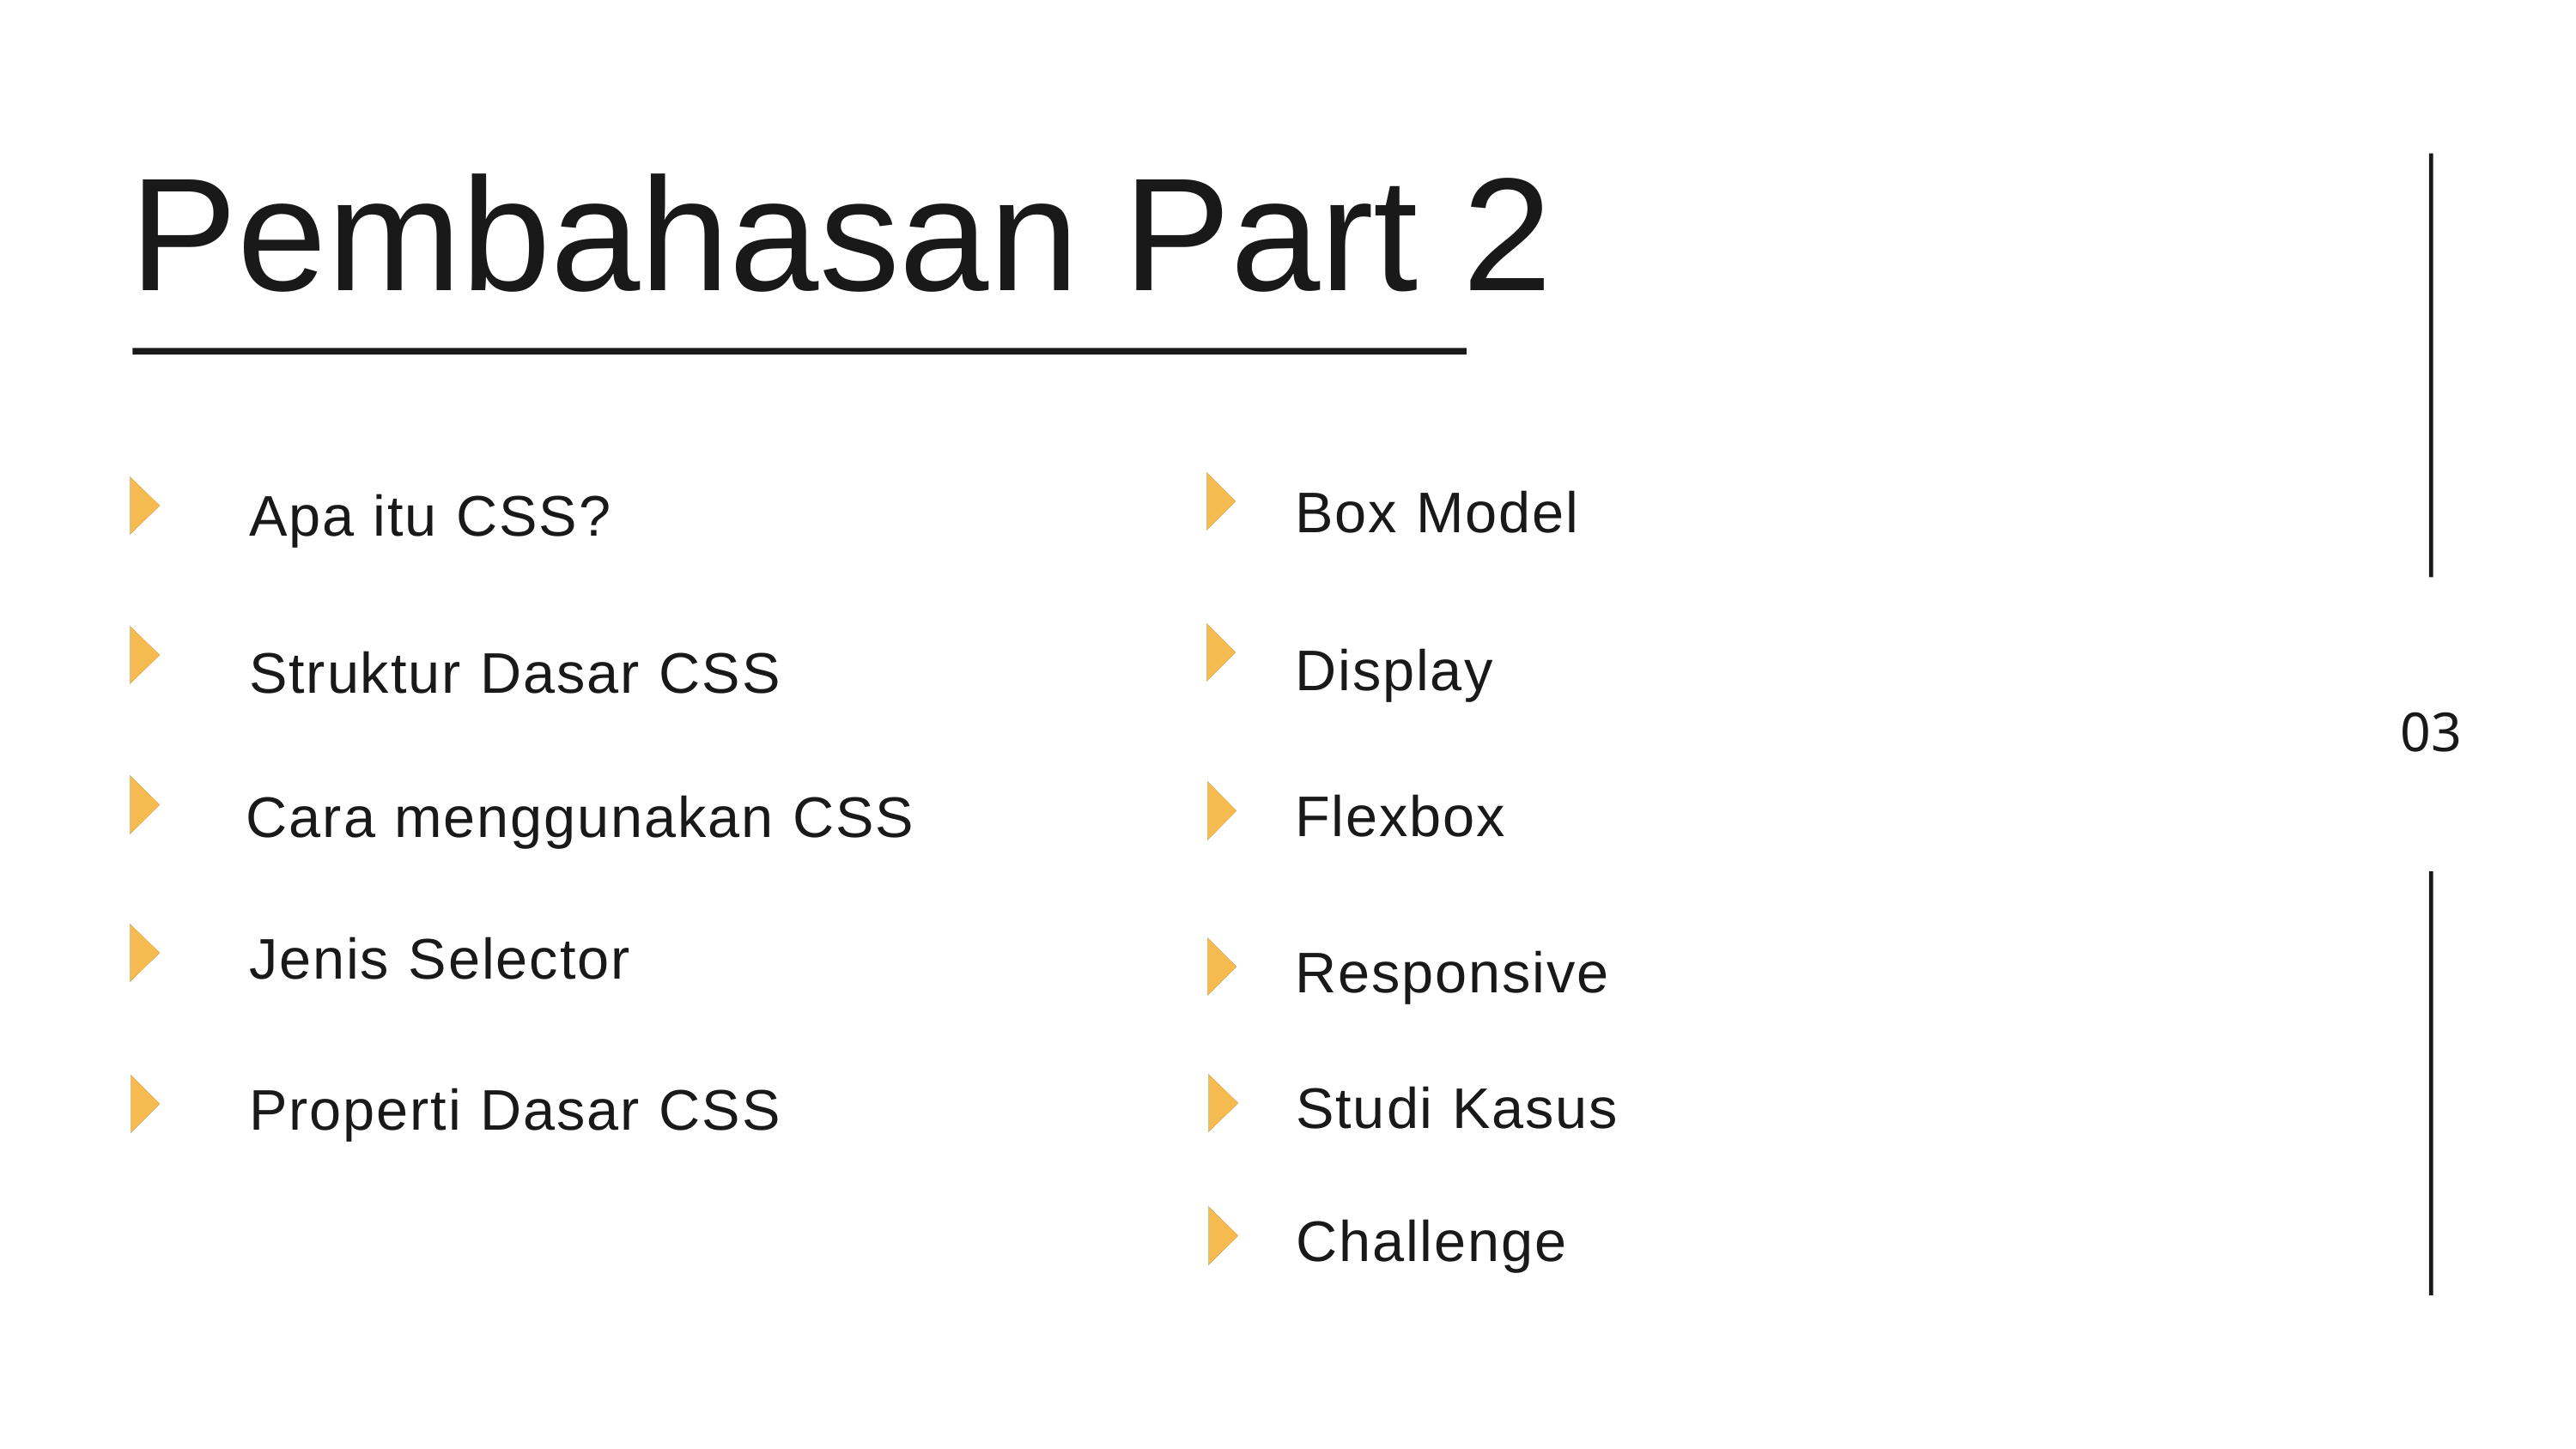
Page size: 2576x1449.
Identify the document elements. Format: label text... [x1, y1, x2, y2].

picture [130, 775, 160, 834]
picture [130, 923, 160, 982]
text_box Responsive [1295, 924, 1961, 1004]
picture [130, 476, 160, 536]
picture [1208, 1073, 1238, 1132]
picture [1206, 937, 1237, 997]
picture [1206, 472, 1236, 531]
picture [1206, 623, 1236, 682]
text_box Jenis Selector [249, 910, 915, 991]
text_box Challenge [1296, 1192, 1962, 1273]
text_box Box Model [1295, 464, 1961, 544]
text_box Cara menggunakan CSS [246, 768, 1000, 849]
picture [1206, 781, 1237, 840]
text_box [2377, 153, 2485, 1296]
text_box Struktur Dasar CSS [249, 624, 971, 705]
picture [130, 626, 160, 685]
text_box Studi Kasus [1296, 1059, 1962, 1141]
picture [1208, 1206, 1238, 1265]
picture [130, 1074, 160, 1133]
text_box Properti Dasar CSS [249, 1061, 915, 1142]
text_box Display [1295, 621, 1961, 702]
text_box Flexbox [1295, 767, 1961, 848]
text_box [130, 173, 1578, 355]
text_box Apa itu CSS? [249, 467, 915, 549]
